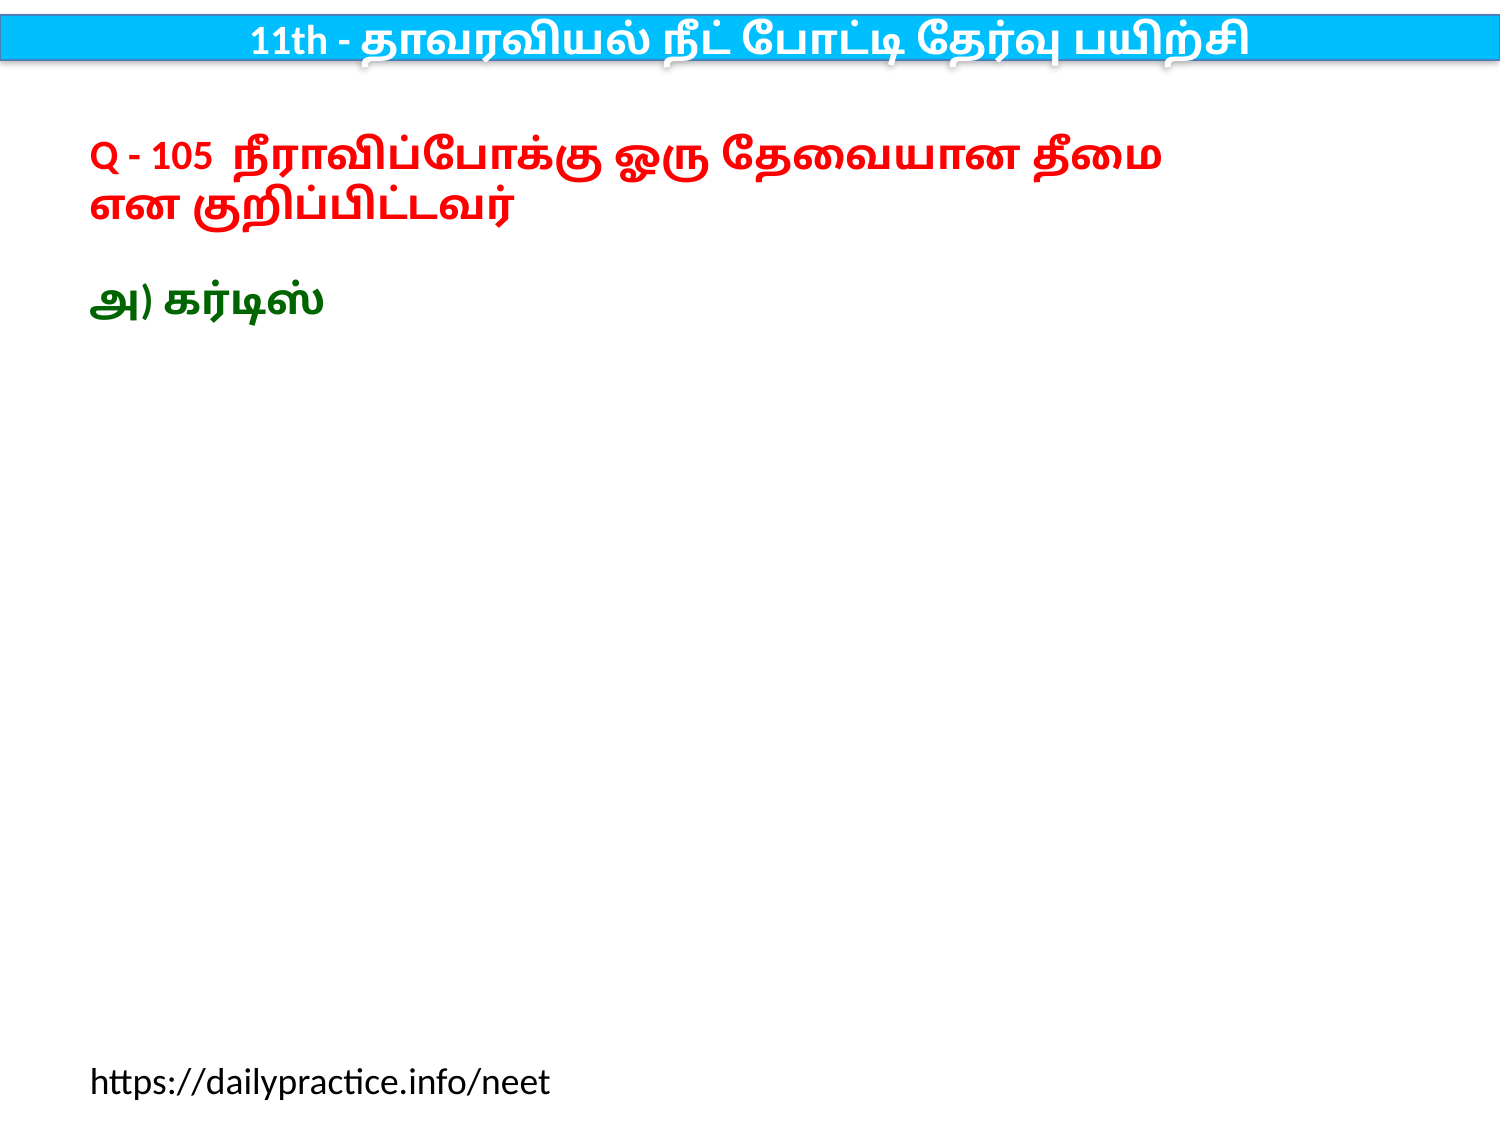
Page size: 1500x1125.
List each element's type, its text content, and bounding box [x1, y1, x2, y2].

text_box https://dailypractice.info/neet [74, 1049, 675, 1110]
text_box 11th - தாவரவியல் நீட் போட்டி தேர்வு பயிற்சி [0, 14, 1500, 61]
text_box Q - 105 நீராவிப்போக்கு ஓரு தேவையான தீமை என குறிப்பிட்டவர் அ) கர்டிஸ் [74, 75, 1275, 330]
